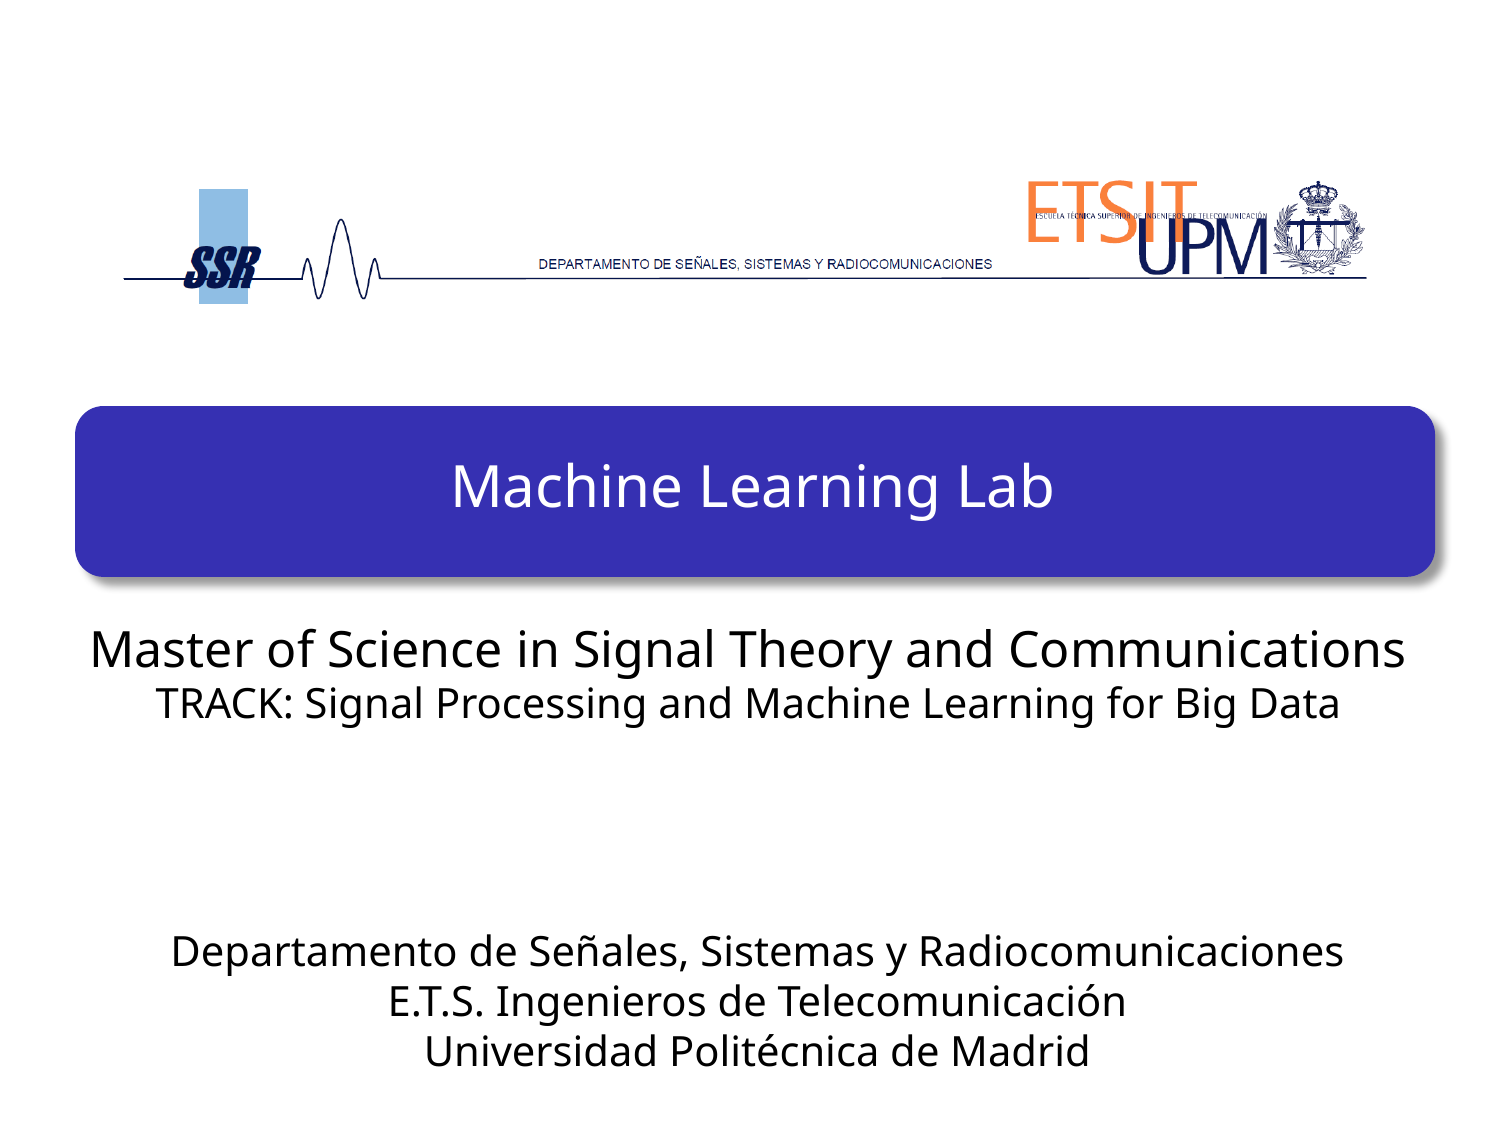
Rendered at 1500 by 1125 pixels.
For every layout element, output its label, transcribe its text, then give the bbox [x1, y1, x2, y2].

title Machine Learning Lab [77, 390, 1428, 579]
picture [75, 137, 1399, 346]
